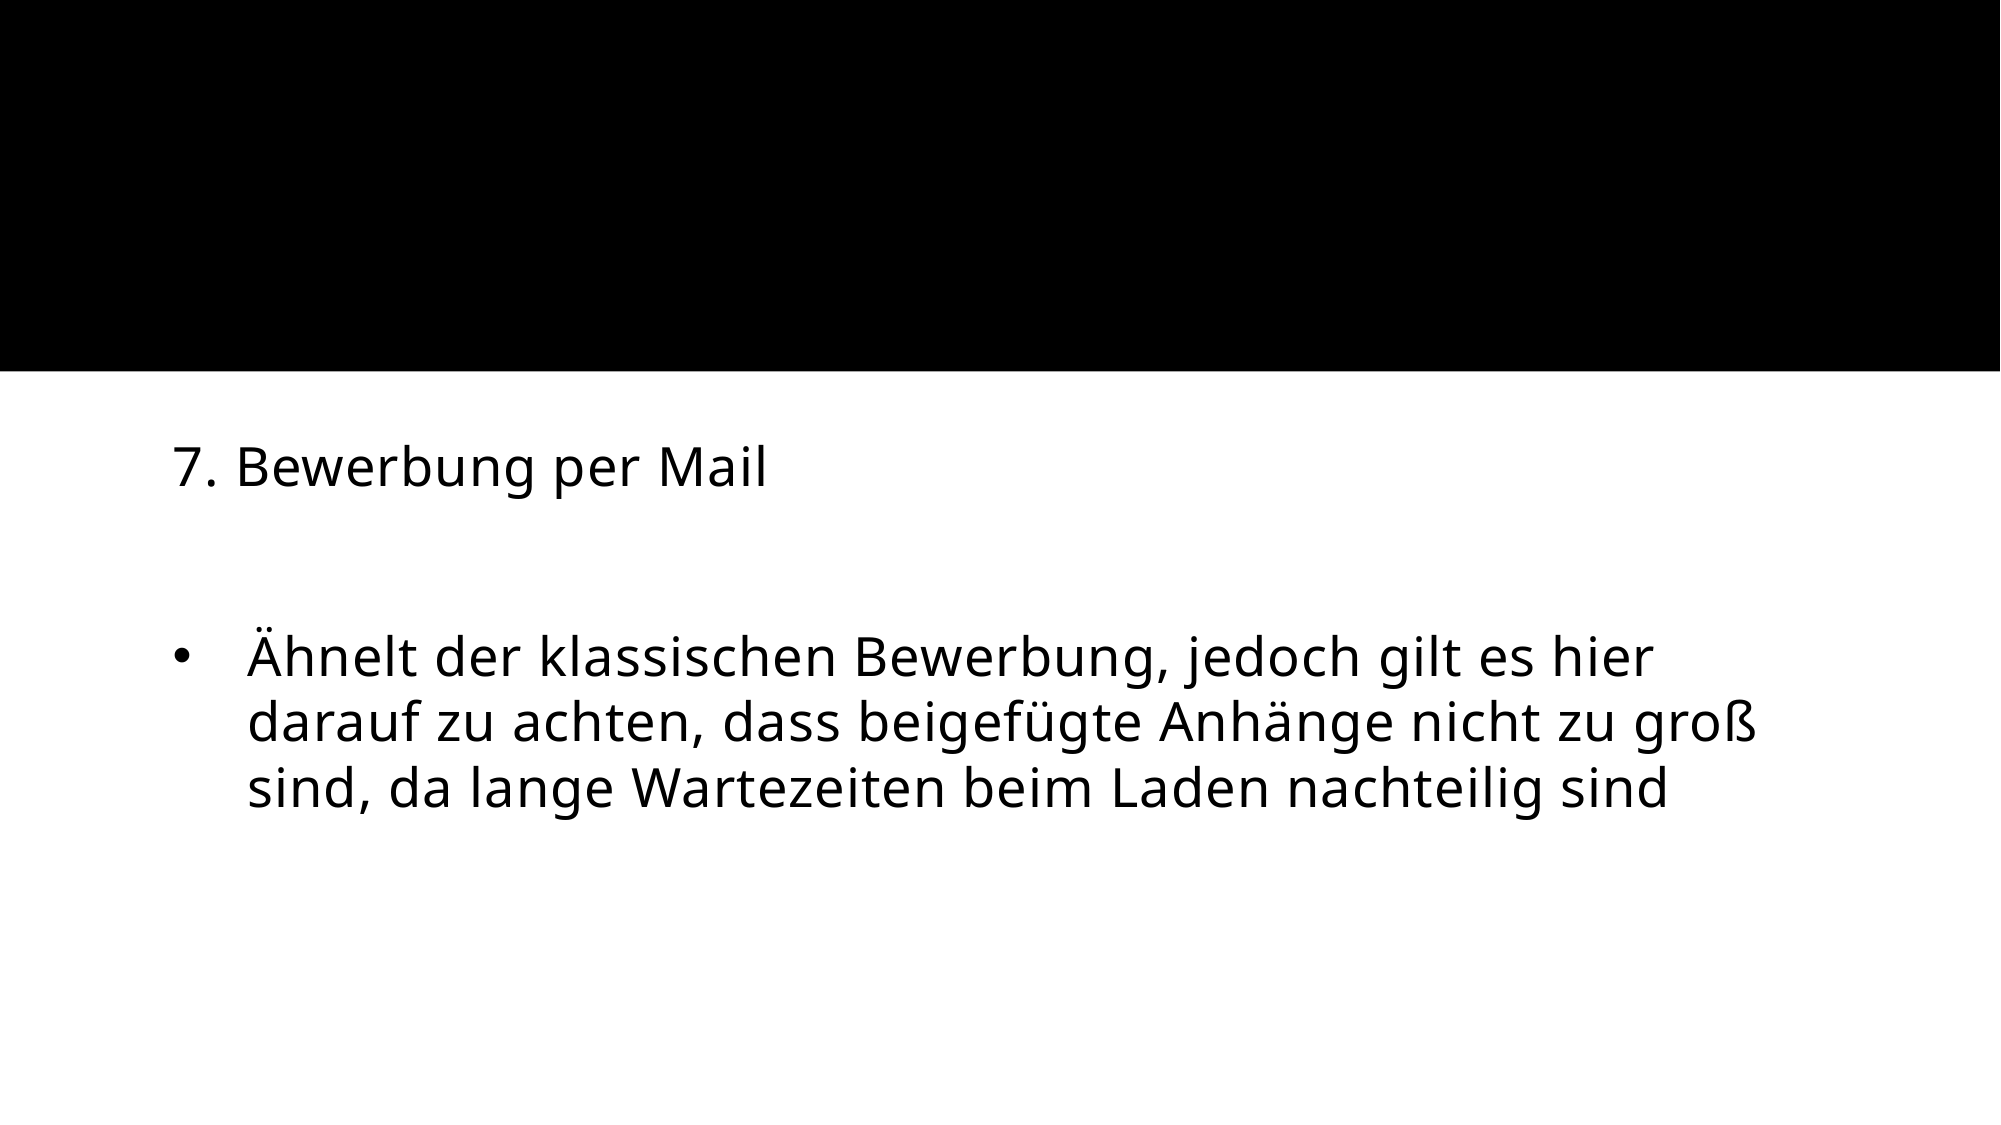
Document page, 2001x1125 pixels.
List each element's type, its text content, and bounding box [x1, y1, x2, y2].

list 7. Bewerbung per Mail Ähnelt der klassischen Bewerbung, jedoch gilt es hier darauf zu achten, dass beigefügte Anhänge nicht zu groß sind, da lange Wartezeiten beim Laden nachteilig sind [157, 424, 1842, 1014]
